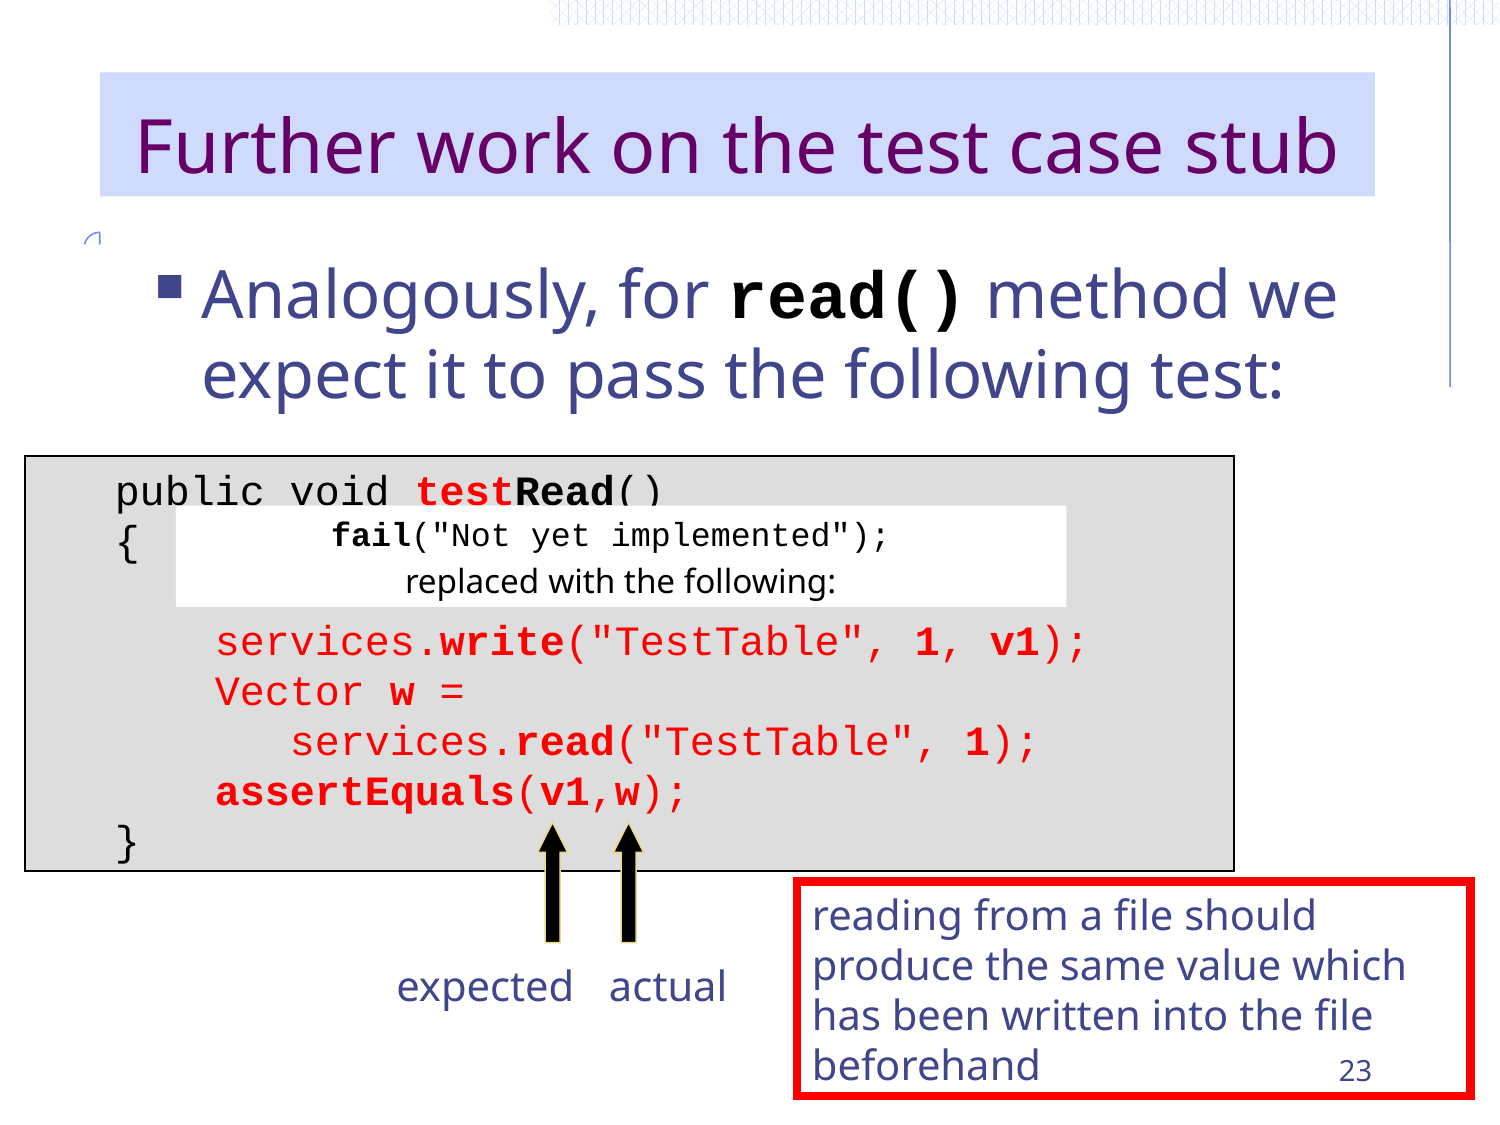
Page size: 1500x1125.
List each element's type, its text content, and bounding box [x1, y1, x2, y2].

text_box fail("Not yet implemented"); replaced with the following: [175, 505, 1067, 607]
text_box [537, 822, 568, 943]
slide_number 23 [1074, 1024, 1388, 1101]
text_box public void testRead() { services.write("TestTable", 1, v1); Vector w = services.read("TestTable", 1); assertEquals(v1,w); } [24, 456, 1235, 872]
title Further work on the test case stub [99, 72, 1375, 197]
text_box reading from a file should produce the same value which has been written into the file beforehand [797, 881, 1471, 1097]
text_box actual [594, 952, 743, 1018]
text_box [613, 822, 644, 943]
list Analogously, for read() method we expect it to pass the following test: [64, 244, 1436, 469]
text_box expected [381, 952, 590, 1018]
